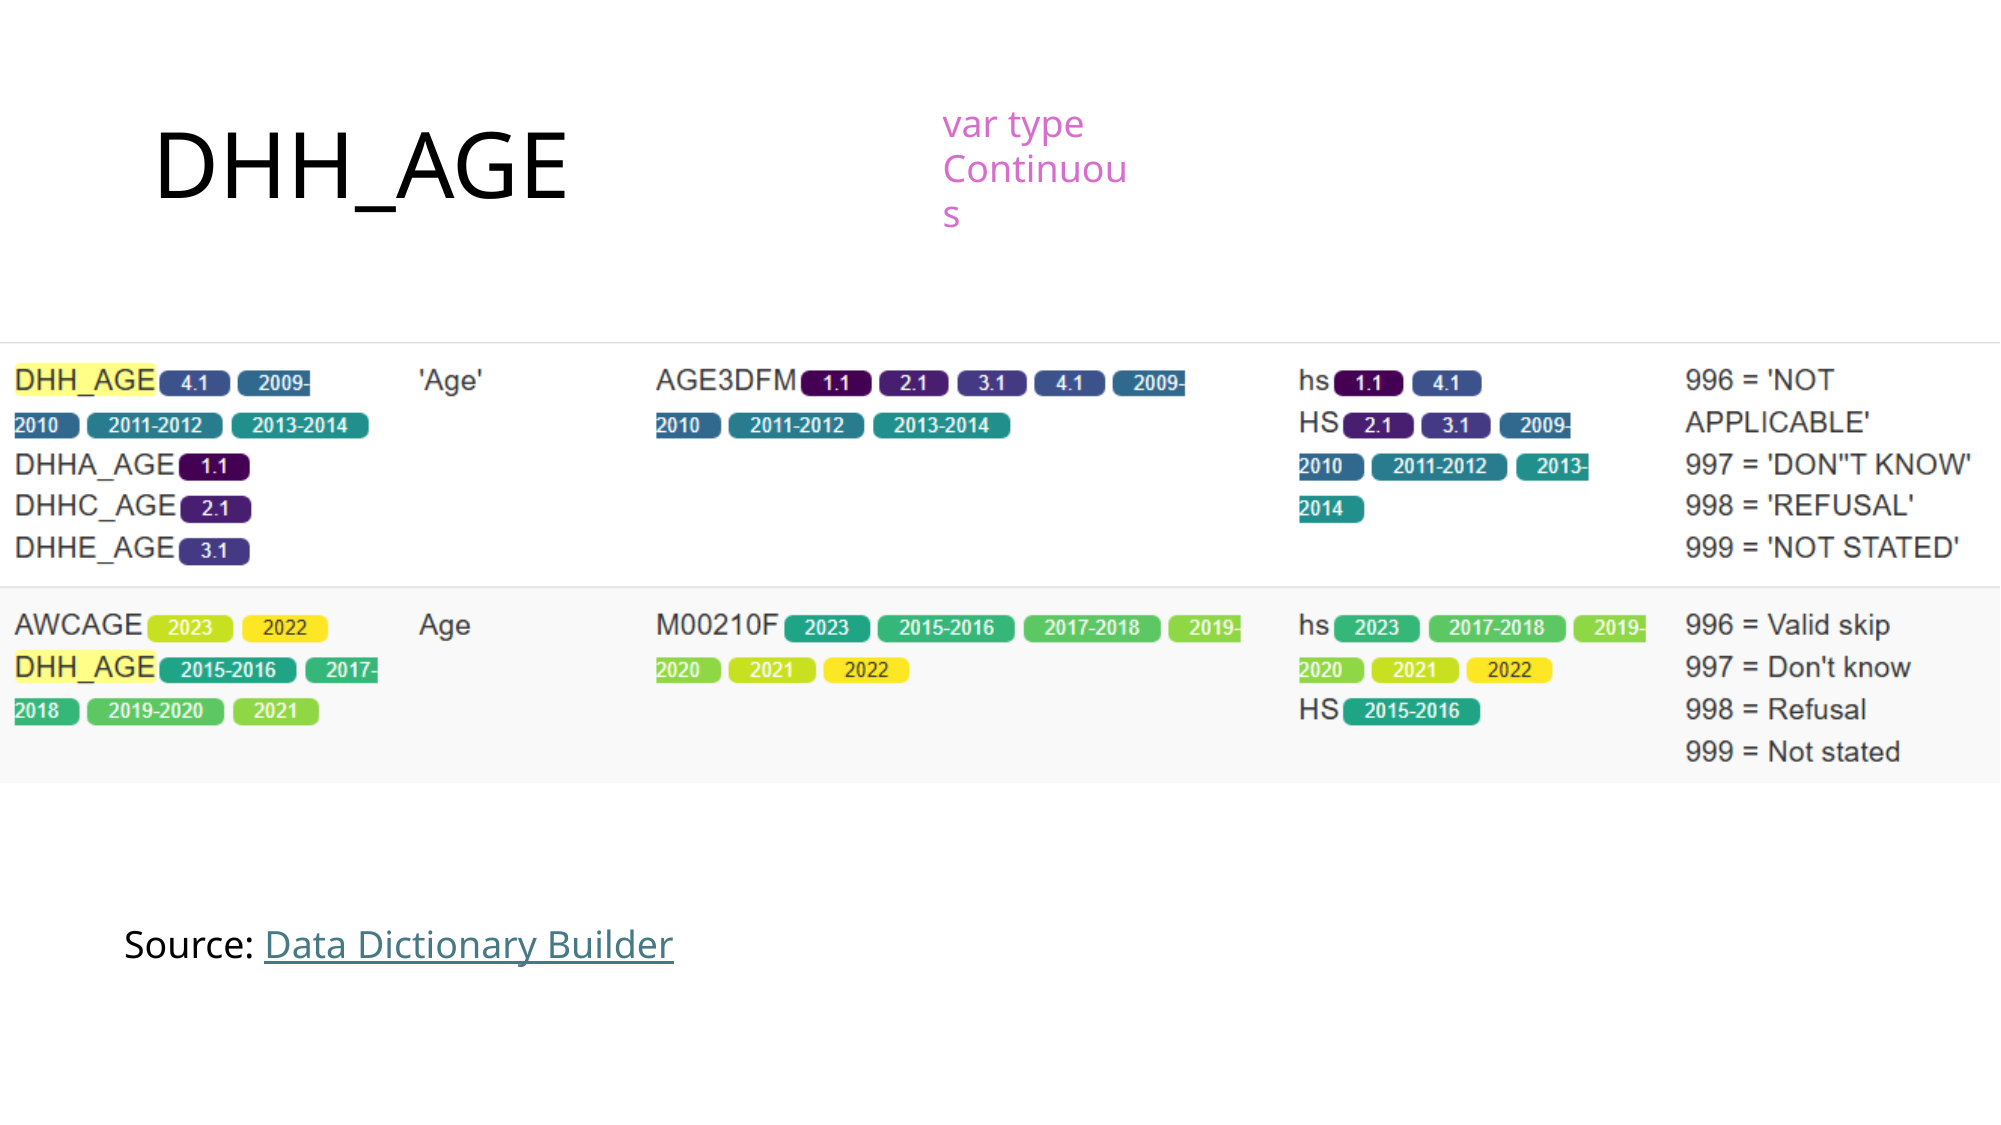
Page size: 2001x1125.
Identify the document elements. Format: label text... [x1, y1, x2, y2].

text_box var type Continuous [927, 92, 1160, 243]
text_box Source: Data Dictionary Builder [109, 913, 1863, 980]
title DHH_AGE [137, 59, 1863, 278]
picture [0, 342, 2000, 783]
